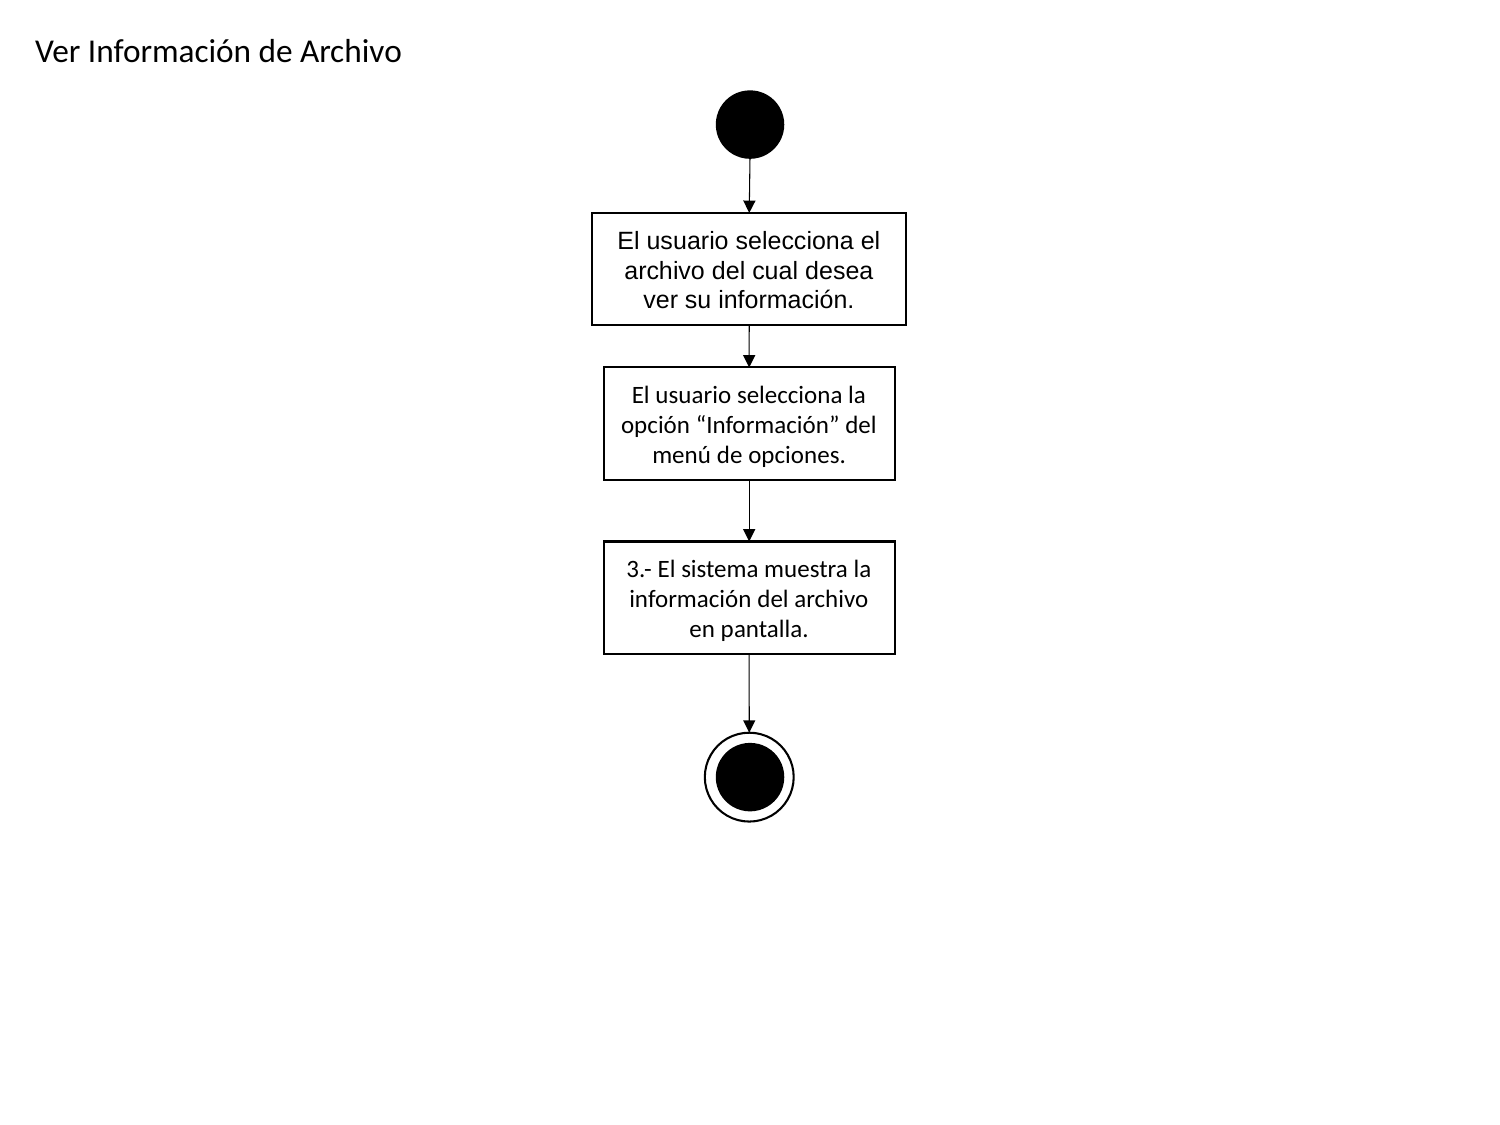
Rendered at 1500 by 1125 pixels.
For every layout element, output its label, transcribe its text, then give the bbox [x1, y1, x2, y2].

text_box [715, 90, 785, 159]
text_box 3.- El sistema muestra la información del archivo en pantalla. [603, 540, 896, 655]
text_box [703, 731, 795, 823]
text_box El usuario selecciona el archivo del cual desea ver su información. [591, 212, 907, 326]
text_box Ver Información de Archivo [20, 21, 418, 77]
text_box El usuario selecciona la opción “Información” del menú de opciones. [603, 366, 896, 481]
